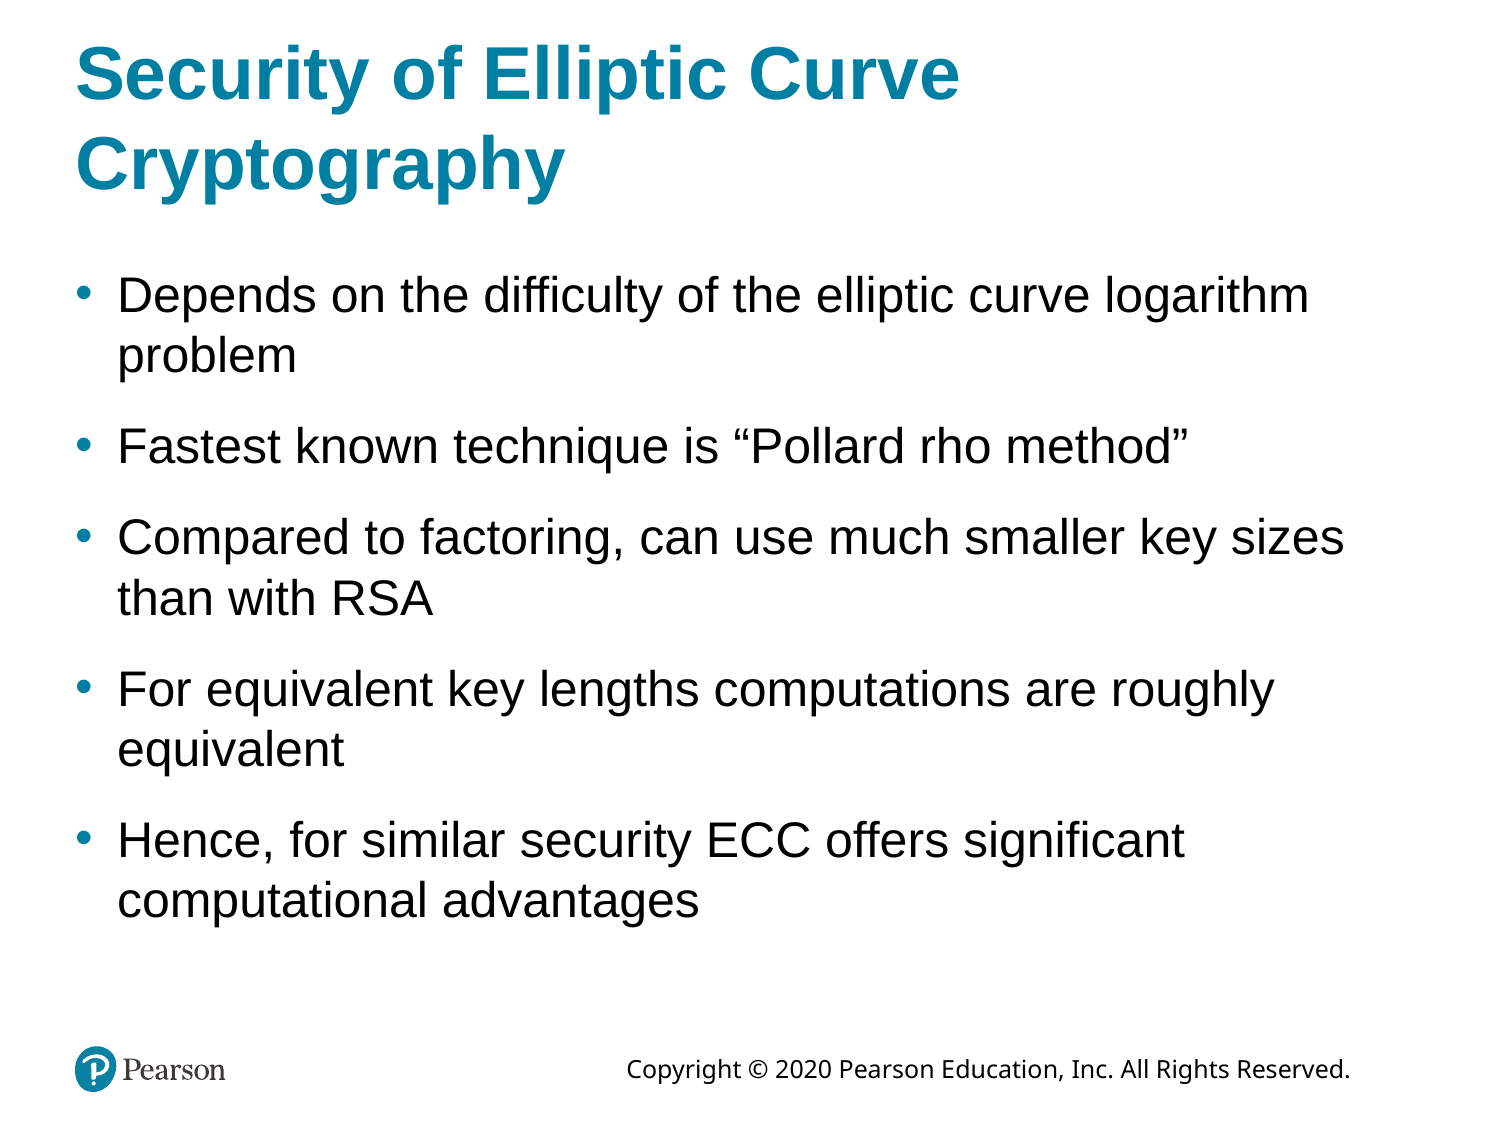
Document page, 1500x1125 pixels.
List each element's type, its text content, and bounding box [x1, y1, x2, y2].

list Depends on the difficulty of the elliptic curve logarithm problem Fastest known technique is “Pollard rho method” Compared to factoring, can use much smaller key sizes than with RSA For equivalent key lengths computations are roughly equivalent Hence, for similar security ECC offers significant computational advantages [75, 262, 1425, 950]
title Security of Elliptic Curve Cryptography [75, 24, 1425, 205]
